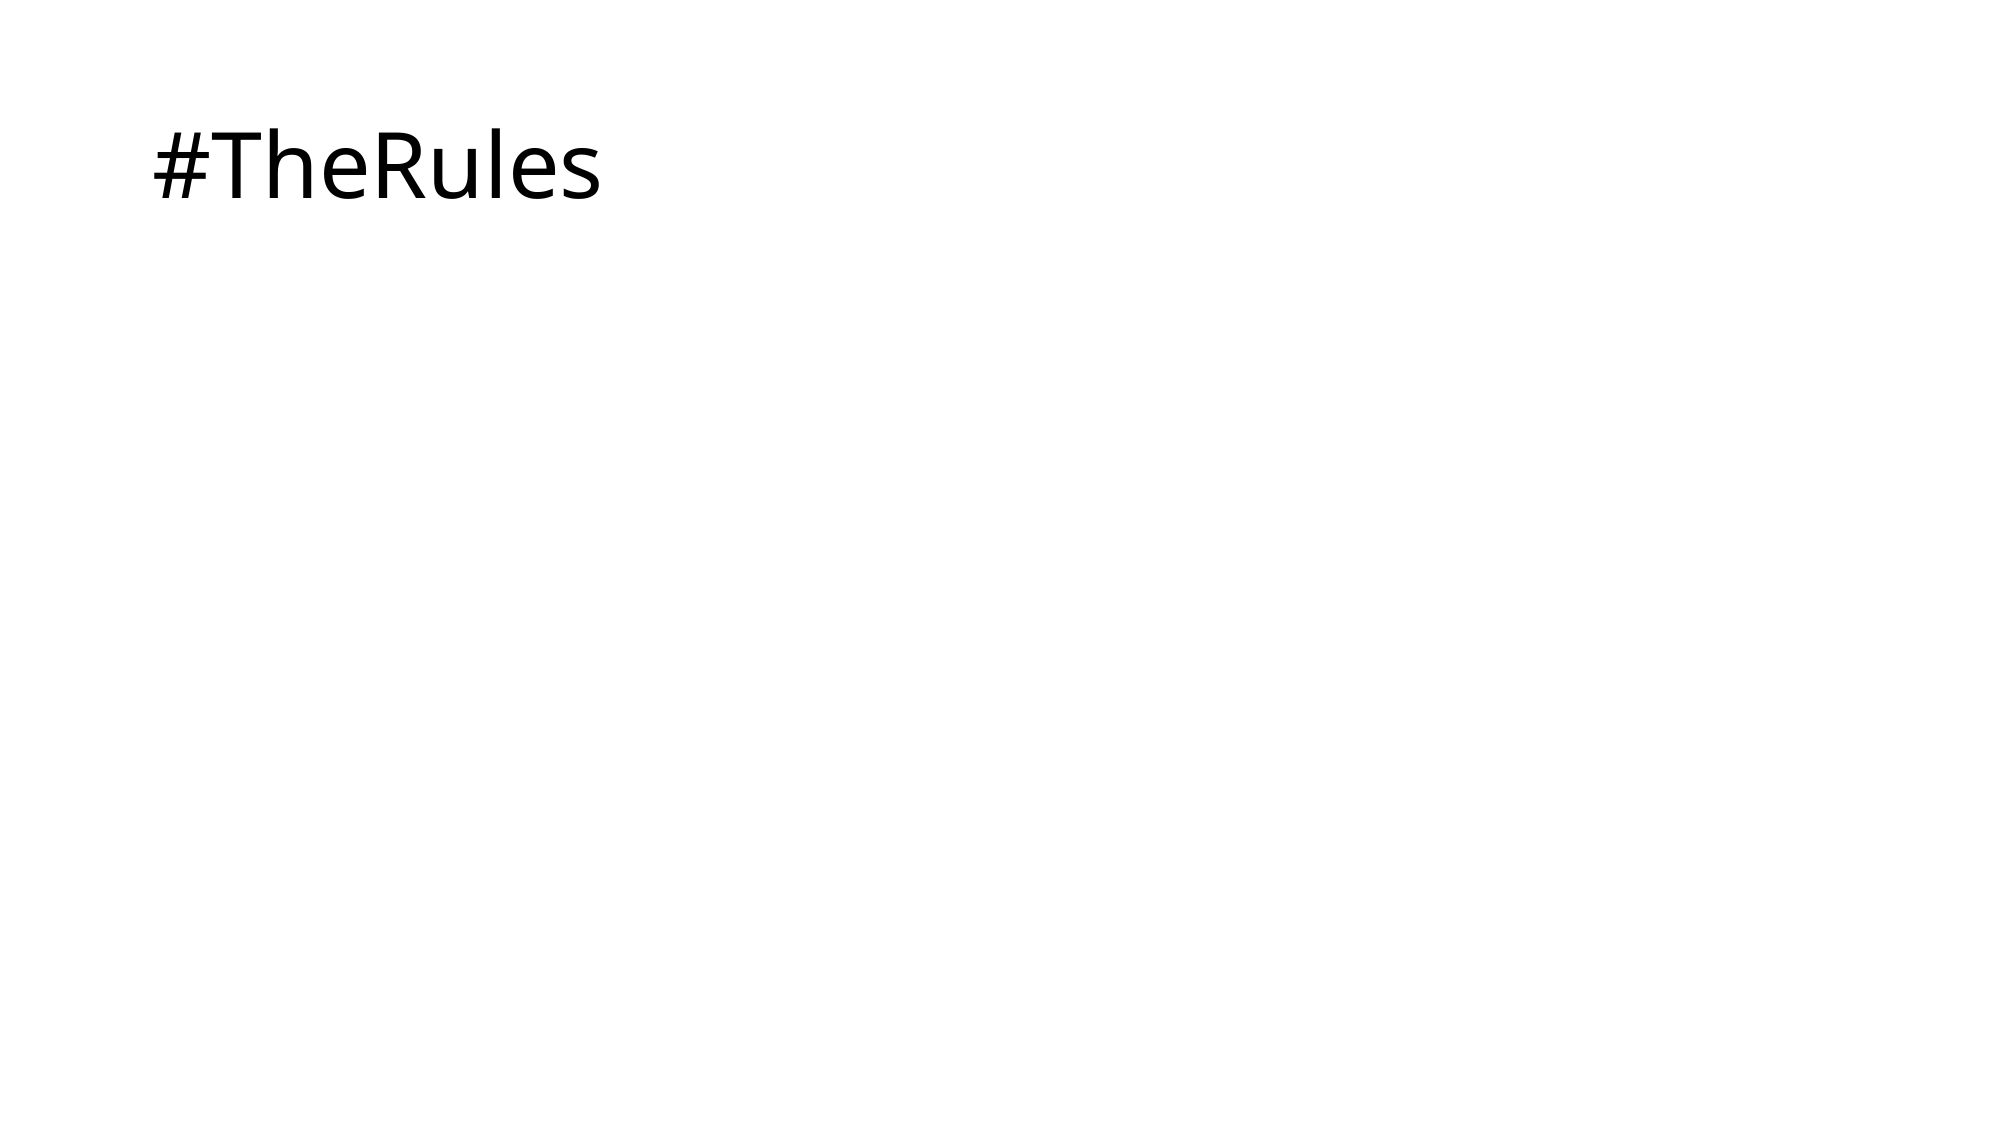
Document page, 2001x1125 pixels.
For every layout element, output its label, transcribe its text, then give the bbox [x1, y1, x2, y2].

title #TheRules [137, 59, 1863, 278]
